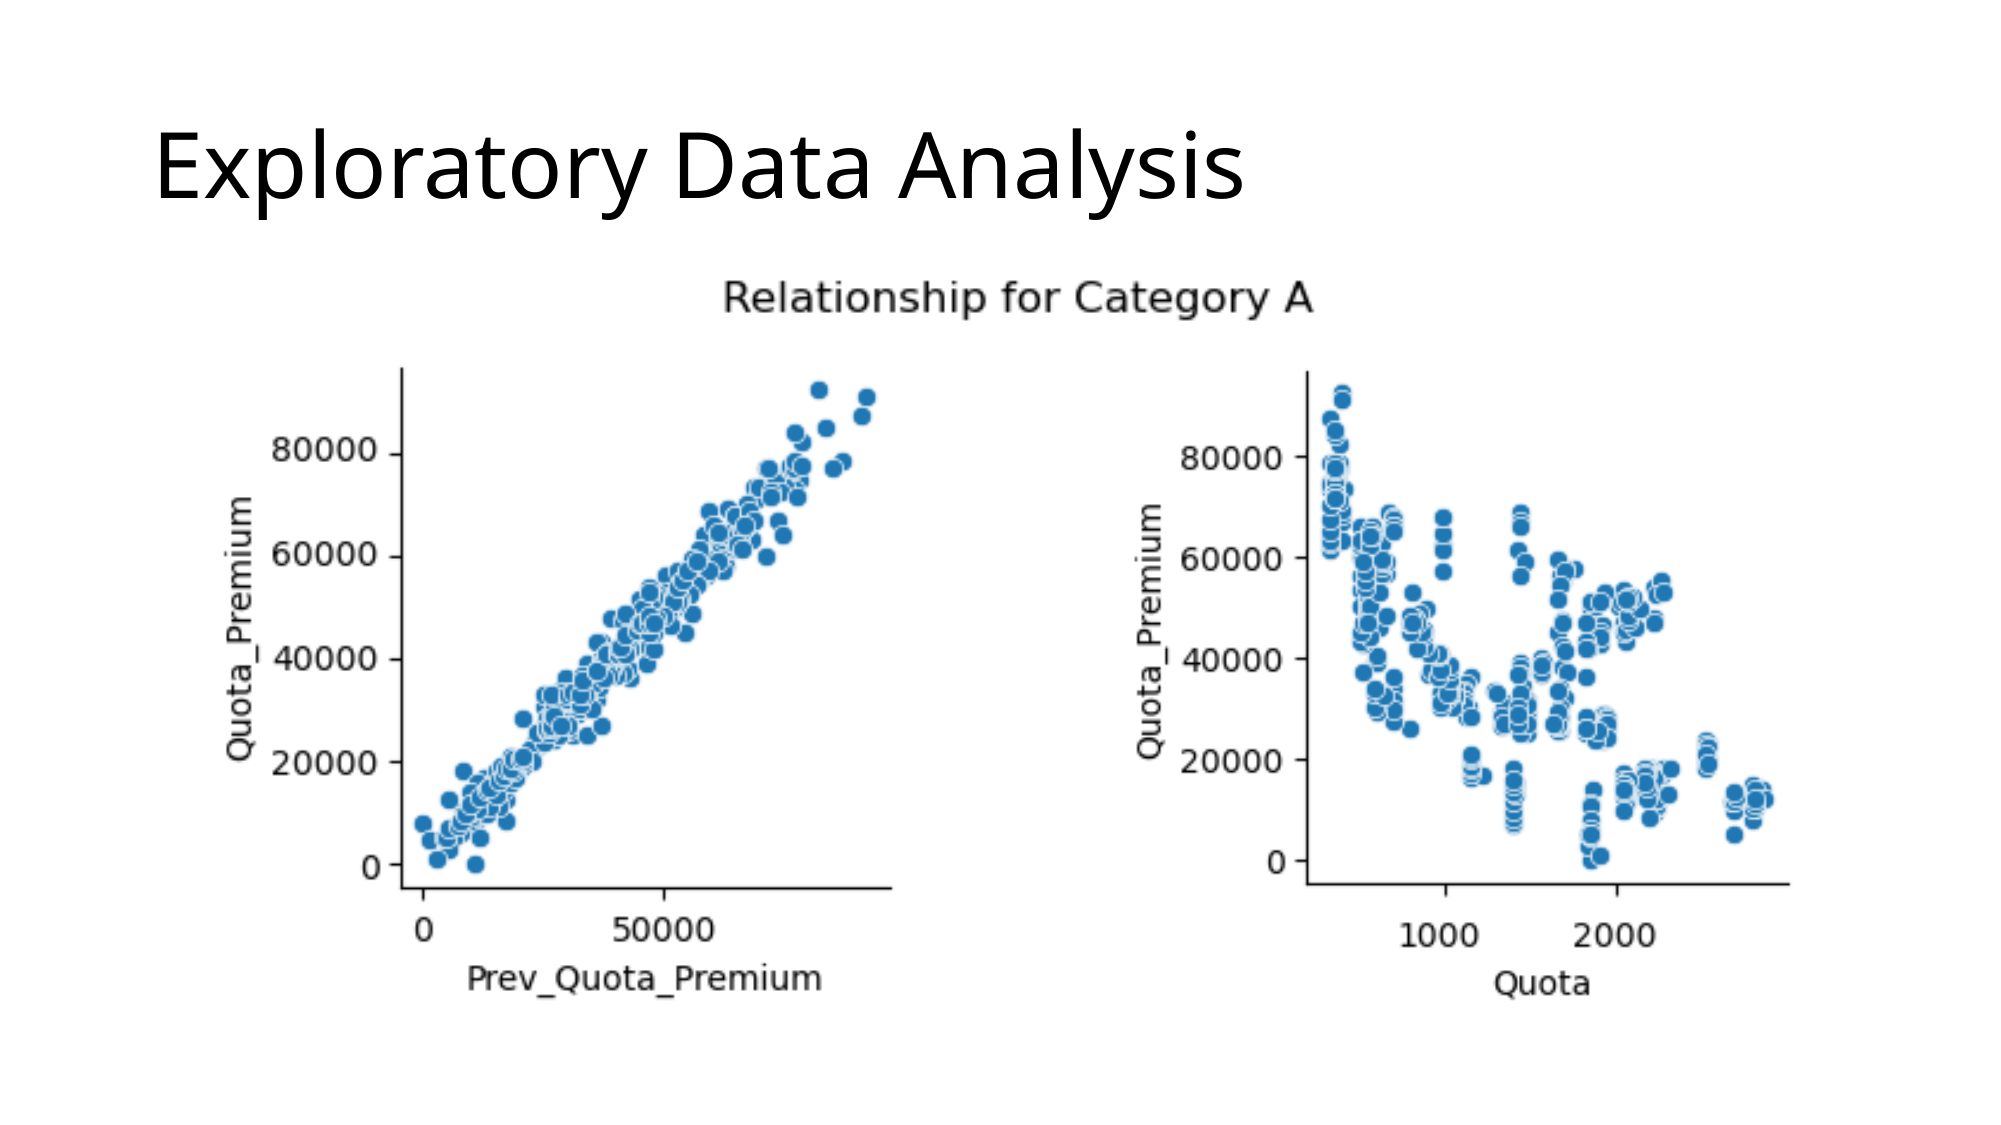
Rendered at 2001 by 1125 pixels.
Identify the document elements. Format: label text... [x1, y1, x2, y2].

picture [186, 338, 388, 902]
picture [1298, 914, 1800, 1011]
title Exploratory Data Analysis [137, 59, 1863, 278]
picture [697, 261, 1343, 339]
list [387, 354, 938, 907]
picture [1119, 360, 1821, 912]
picture [402, 908, 909, 1008]
